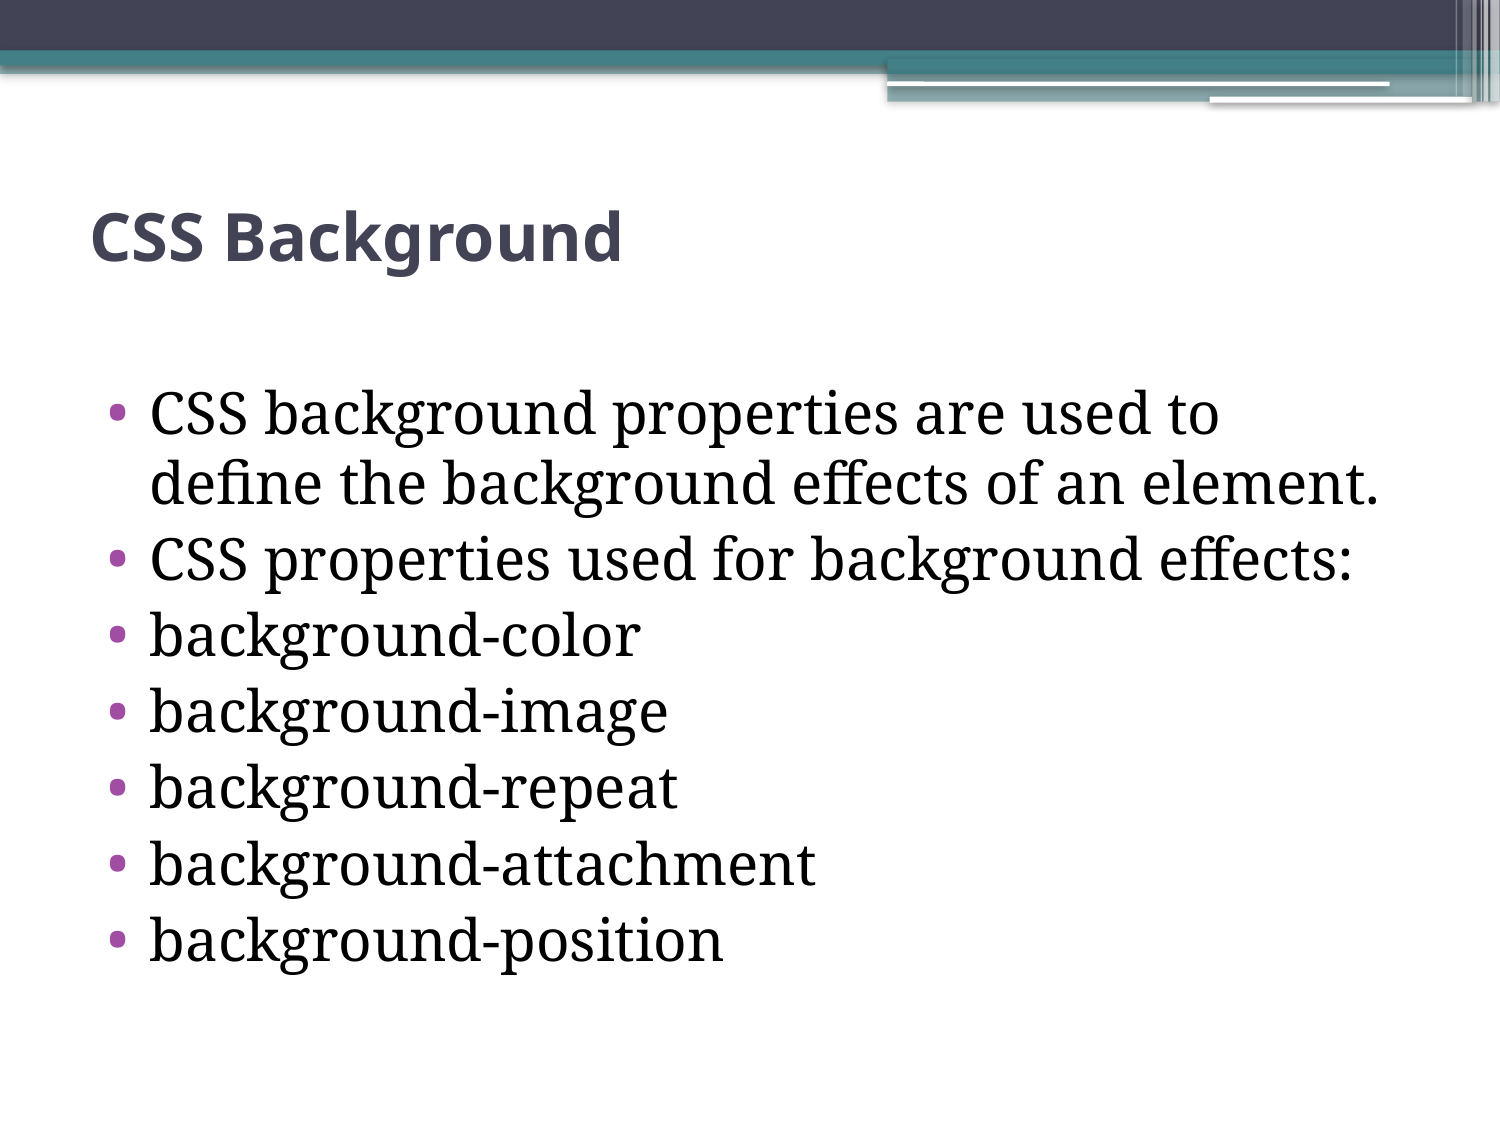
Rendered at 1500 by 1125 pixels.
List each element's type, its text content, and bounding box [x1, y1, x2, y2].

title CSS Background [75, 187, 1425, 363]
list CSS background properties are used to define the background effects of an element. CSS properties used for background effects: background-color background-image background-repeat background-attachment background-position [75, 368, 1425, 1079]
